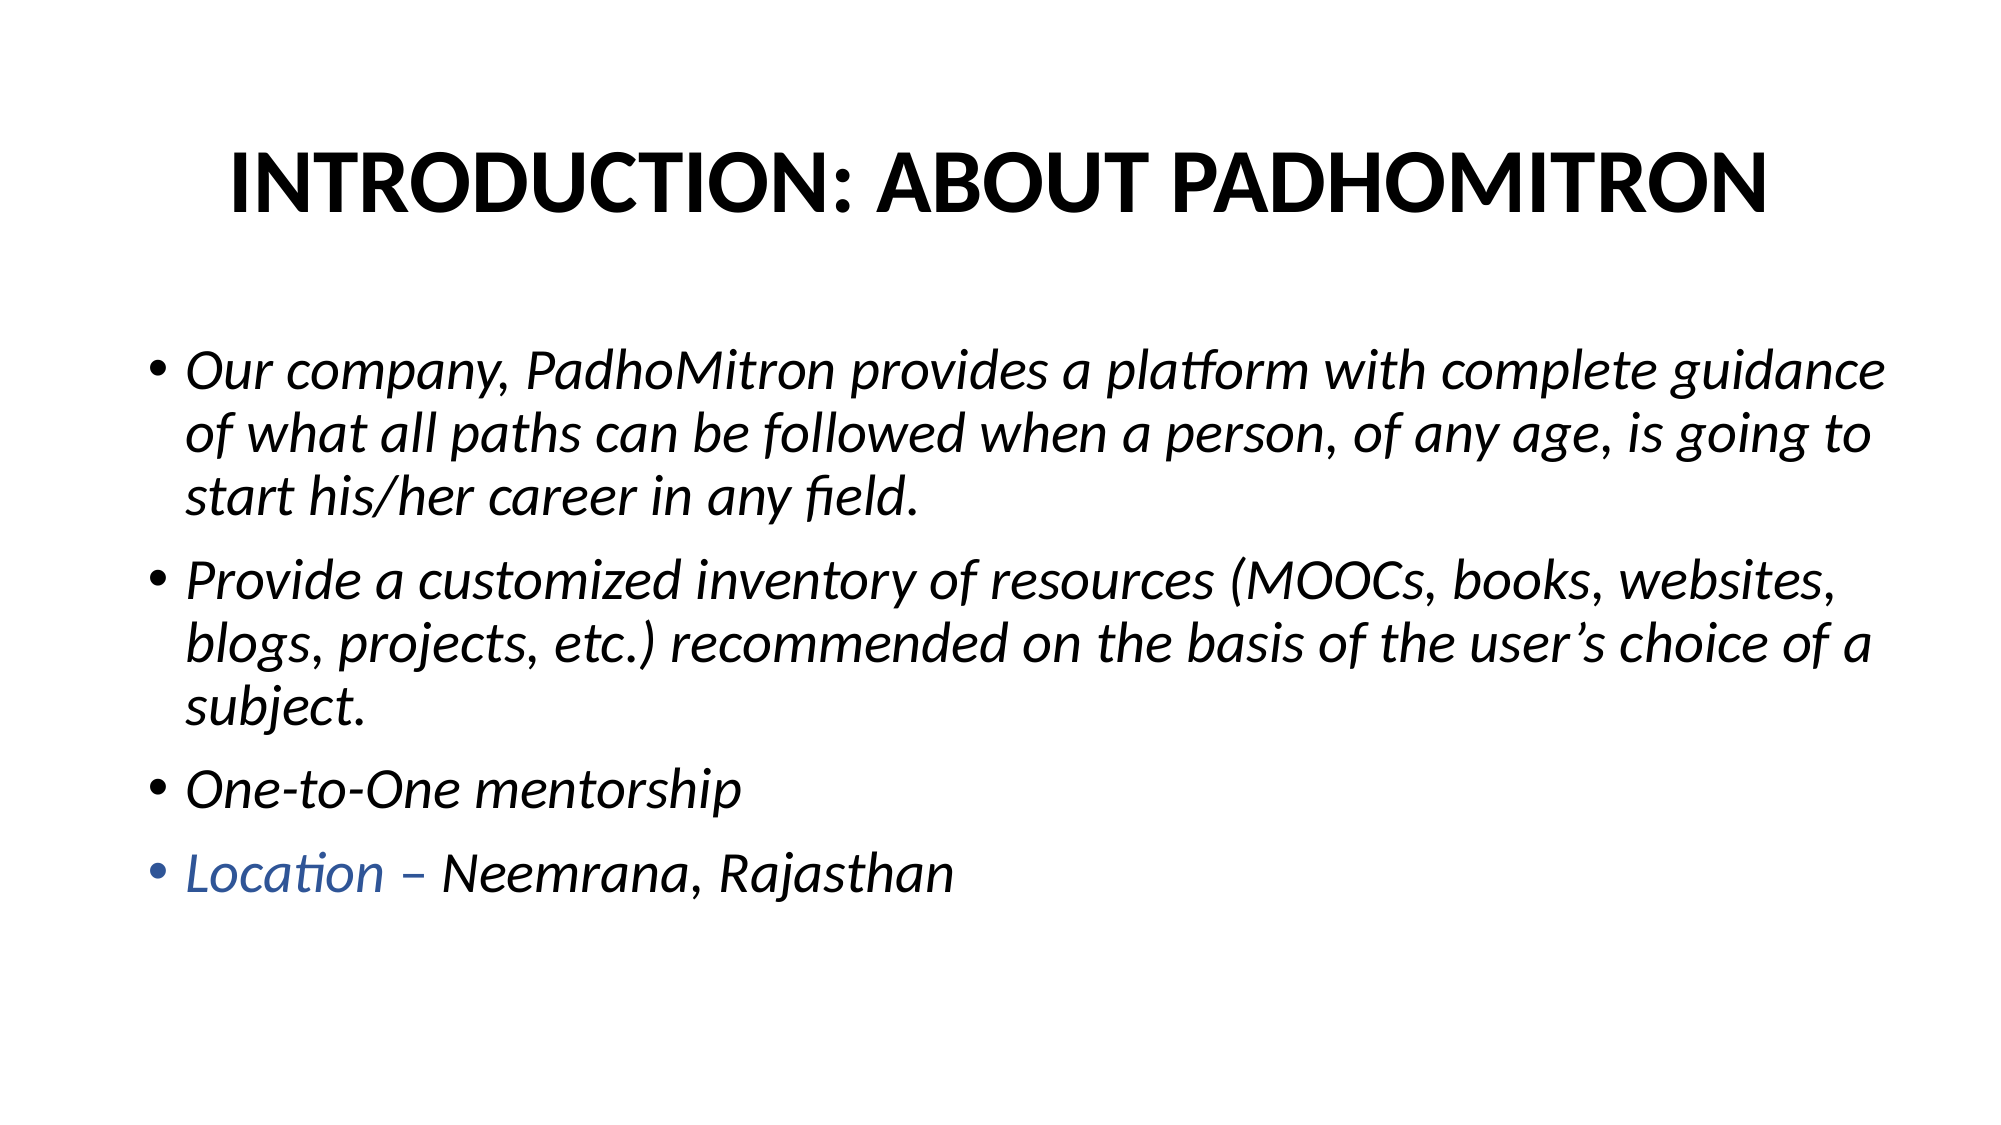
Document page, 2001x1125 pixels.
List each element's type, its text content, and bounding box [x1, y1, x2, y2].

list Our company, PadhoMitron provides a platform with complete guidance of what all paths can be followed when a person, of any age, is going to start his/her career in any field. Provide a customized inventory of resources (MOOCs, books, websites, blogs, projects, etc.) recommended on the basis of the user’s choice of a subject. One-to-One mentorship Location – Neemrana, Rajasthan [132, 332, 1909, 1069]
title INTRODUCTION: ABOUT PADHOMITRON [137, 87, 1863, 278]
